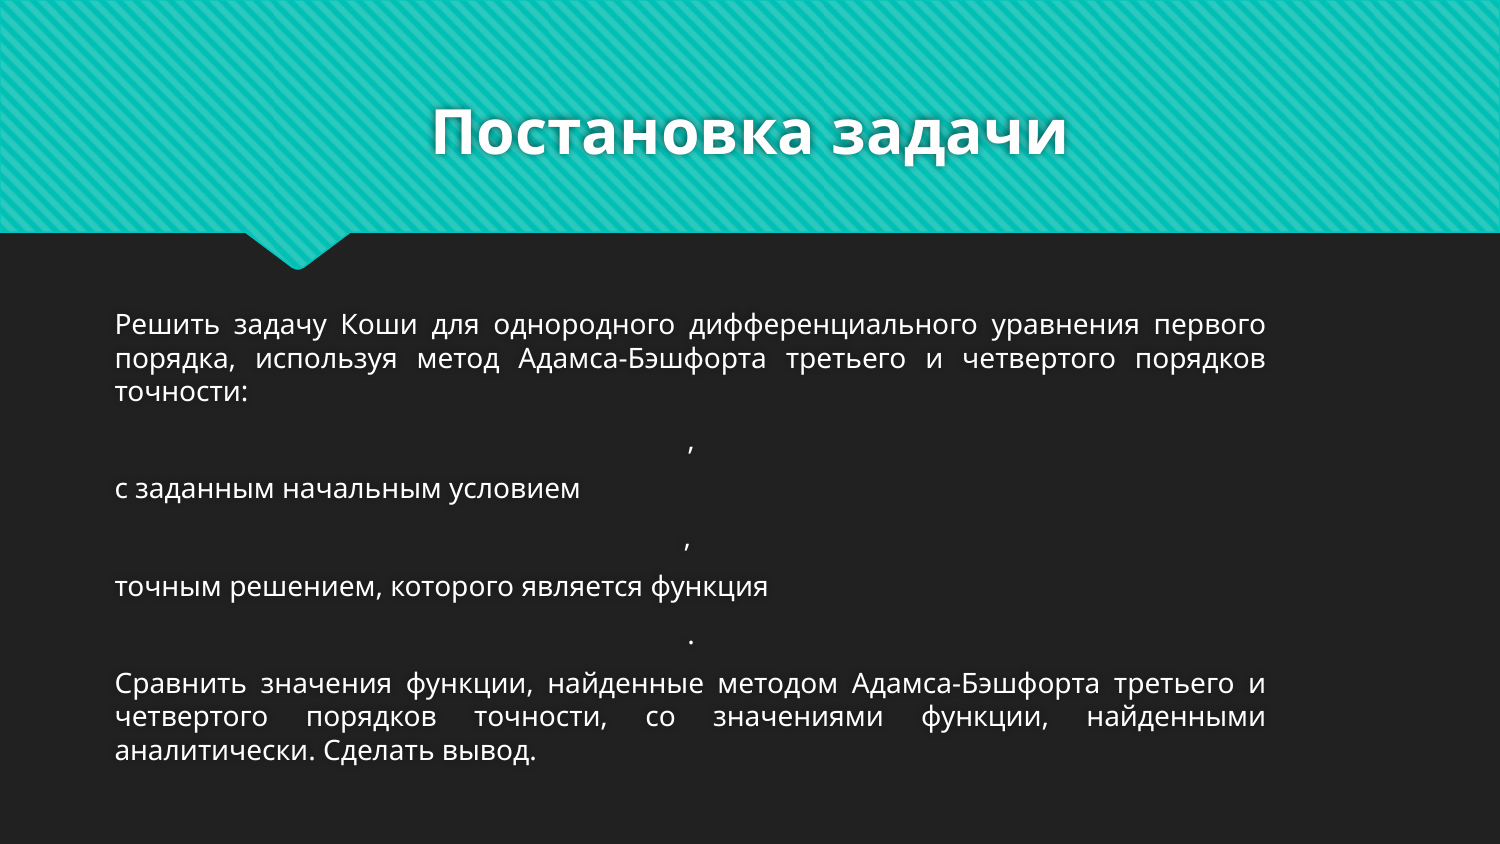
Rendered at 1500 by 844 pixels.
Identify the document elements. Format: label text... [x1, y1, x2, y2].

title Постановка задачи [99, 55, 1401, 175]
